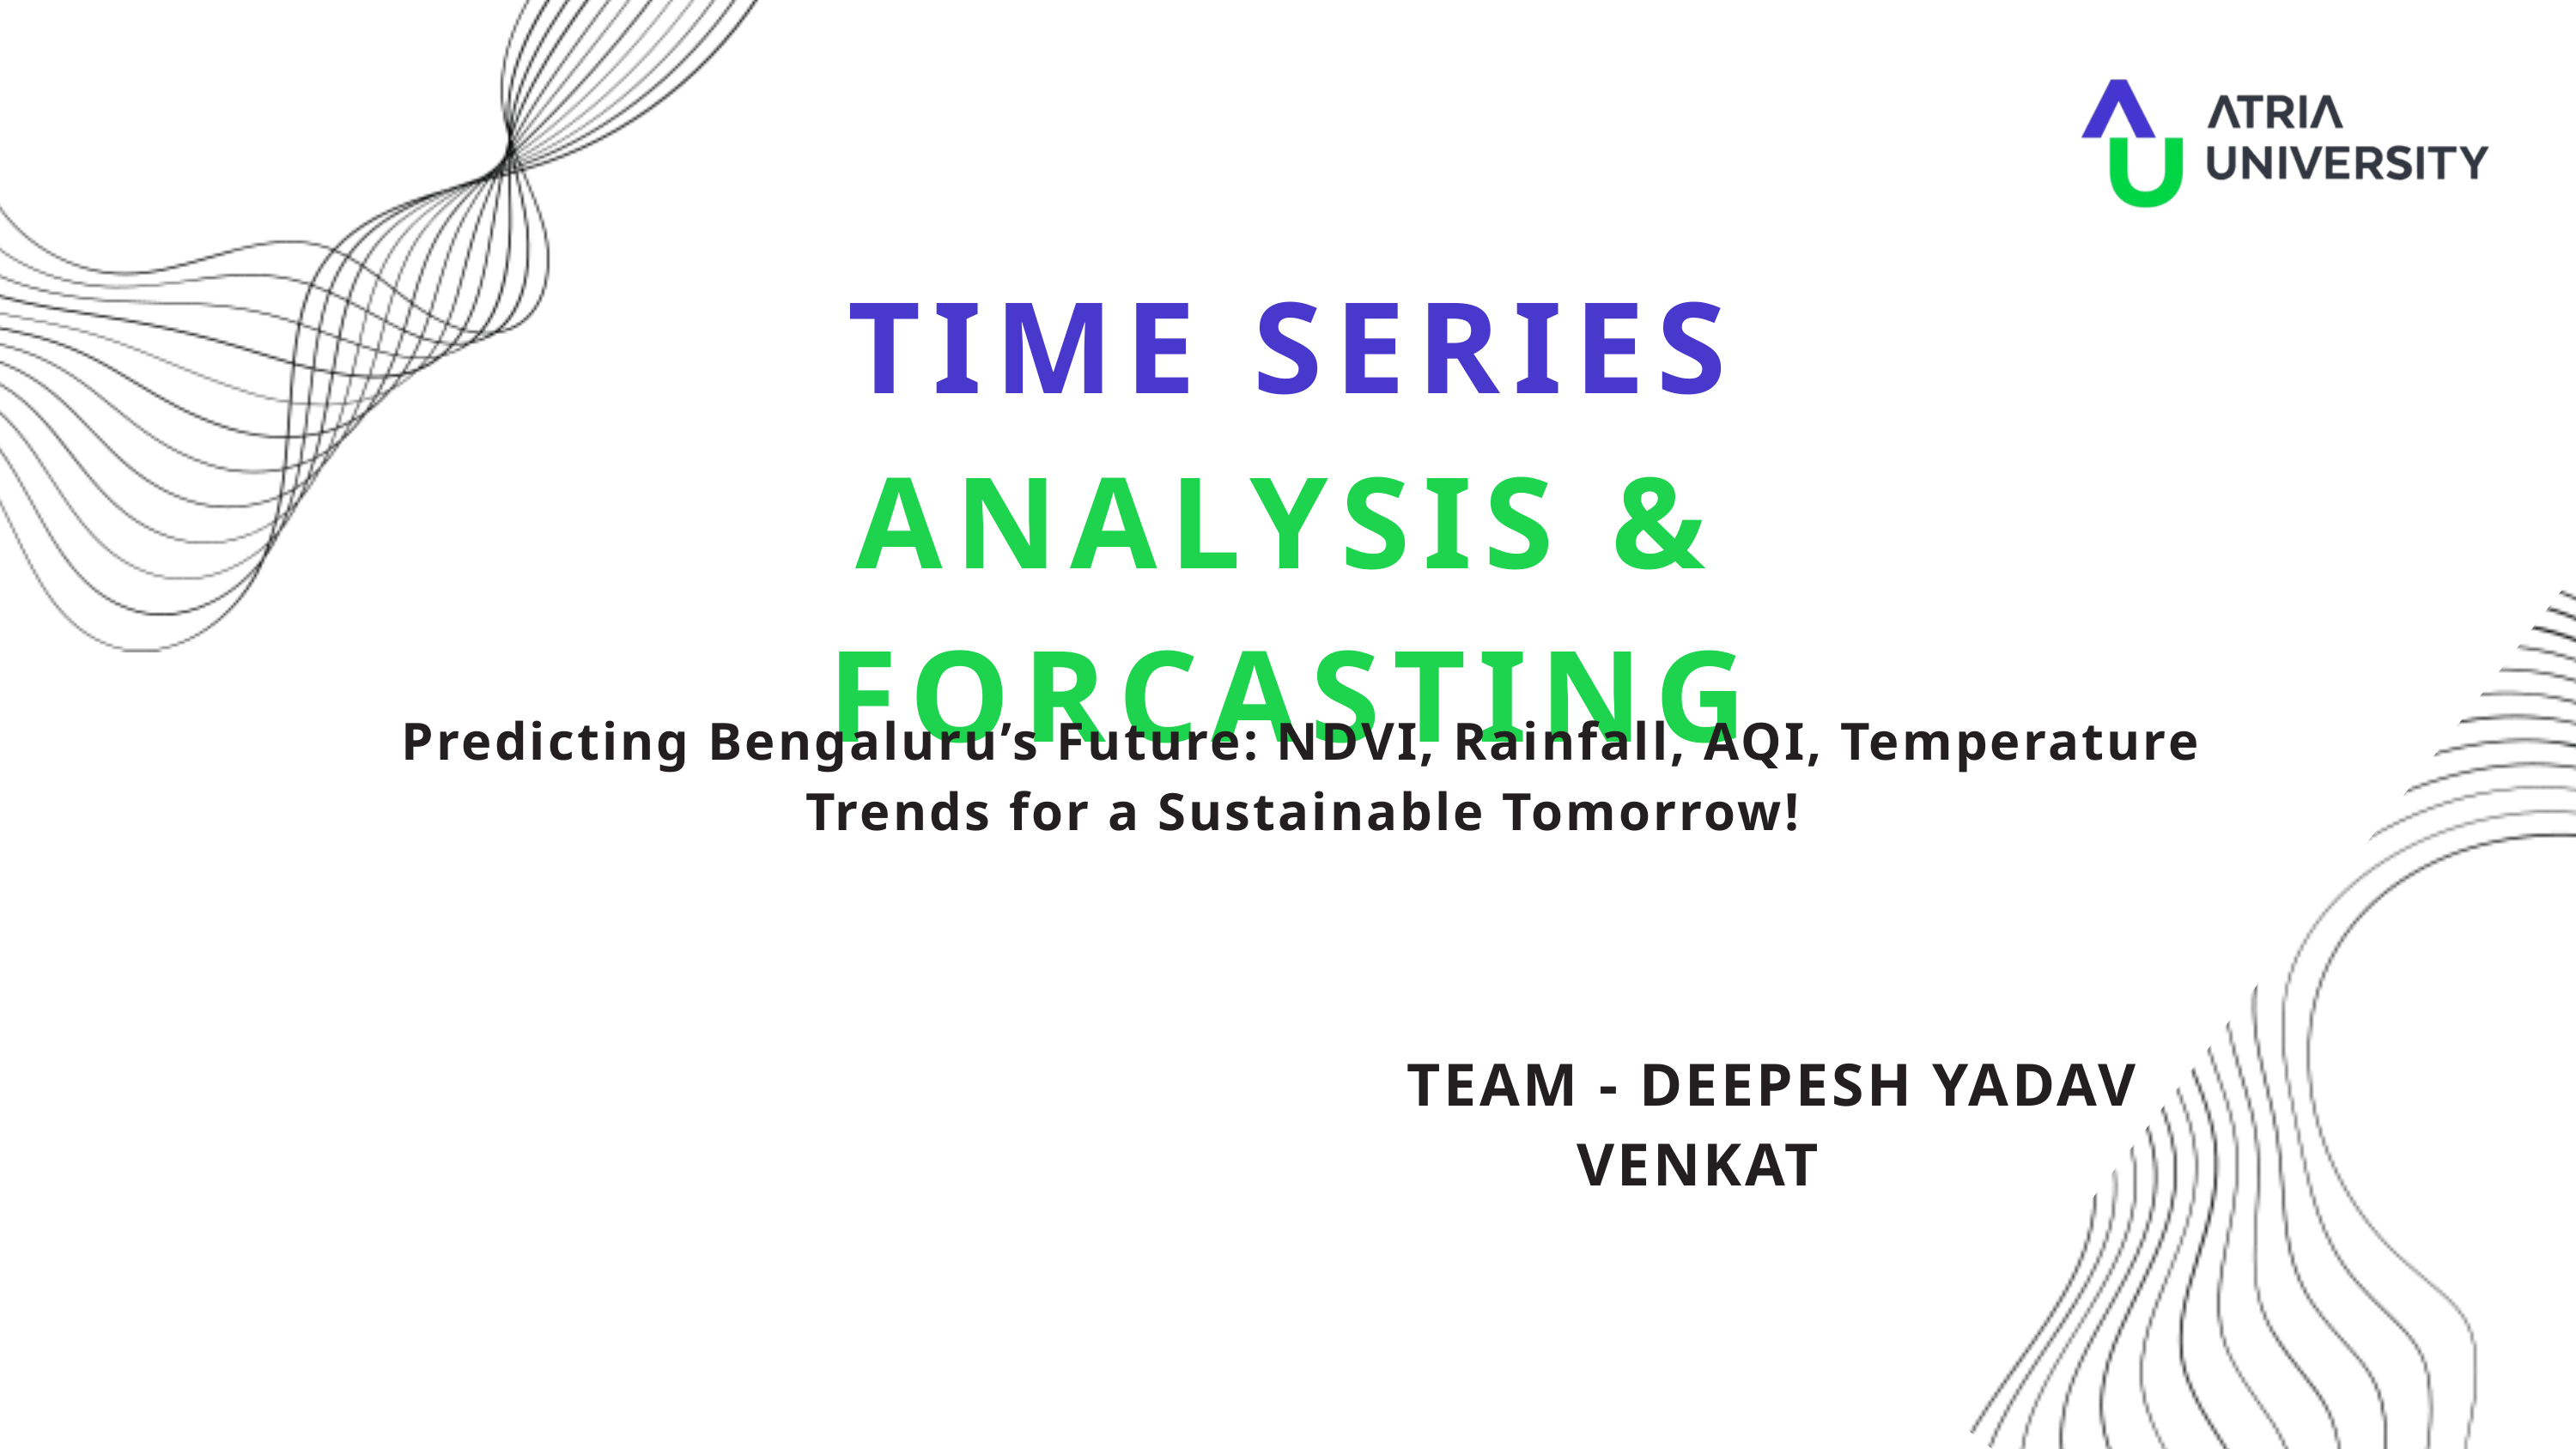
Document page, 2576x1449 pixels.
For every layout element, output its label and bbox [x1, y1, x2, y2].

text_box [511, 257, 2065, 670]
text_box [1994, 39, 2552, 239]
text_box [333, 704, 2274, 892]
text_box [434, 1042, 2361, 1201]
text_box [0, 0, 812, 652]
text_box [1934, 572, 2576, 1449]
